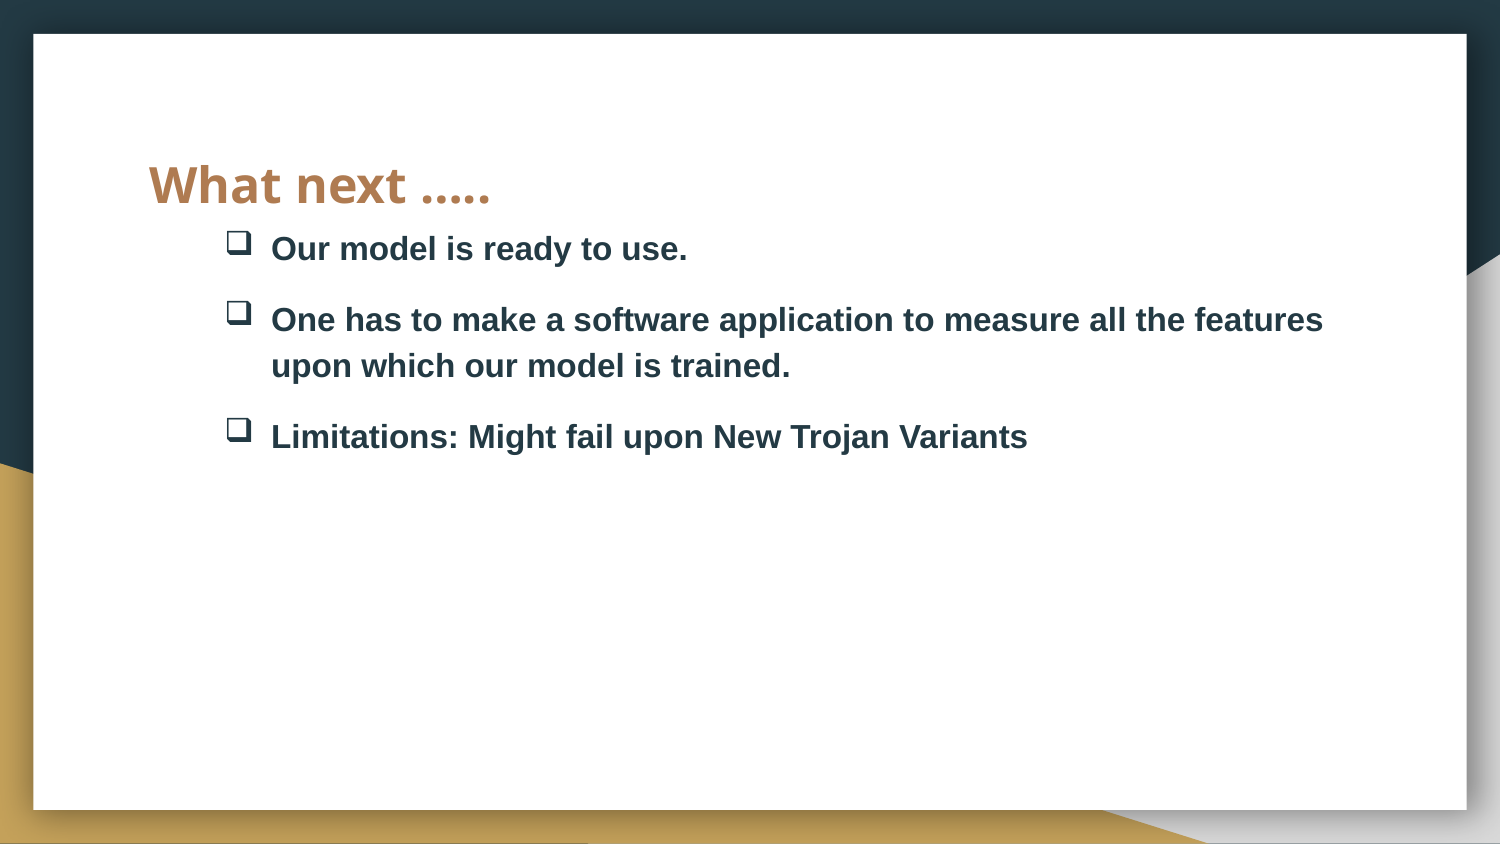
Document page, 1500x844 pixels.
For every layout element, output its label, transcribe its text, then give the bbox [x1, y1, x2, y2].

title What next ….. [134, 138, 1366, 206]
list Our model is ready to use. One has to make a software application to measure all the features upon which our model is trained. Limitations: Might fail upon New Trojan Variants [134, 206, 1366, 790]
